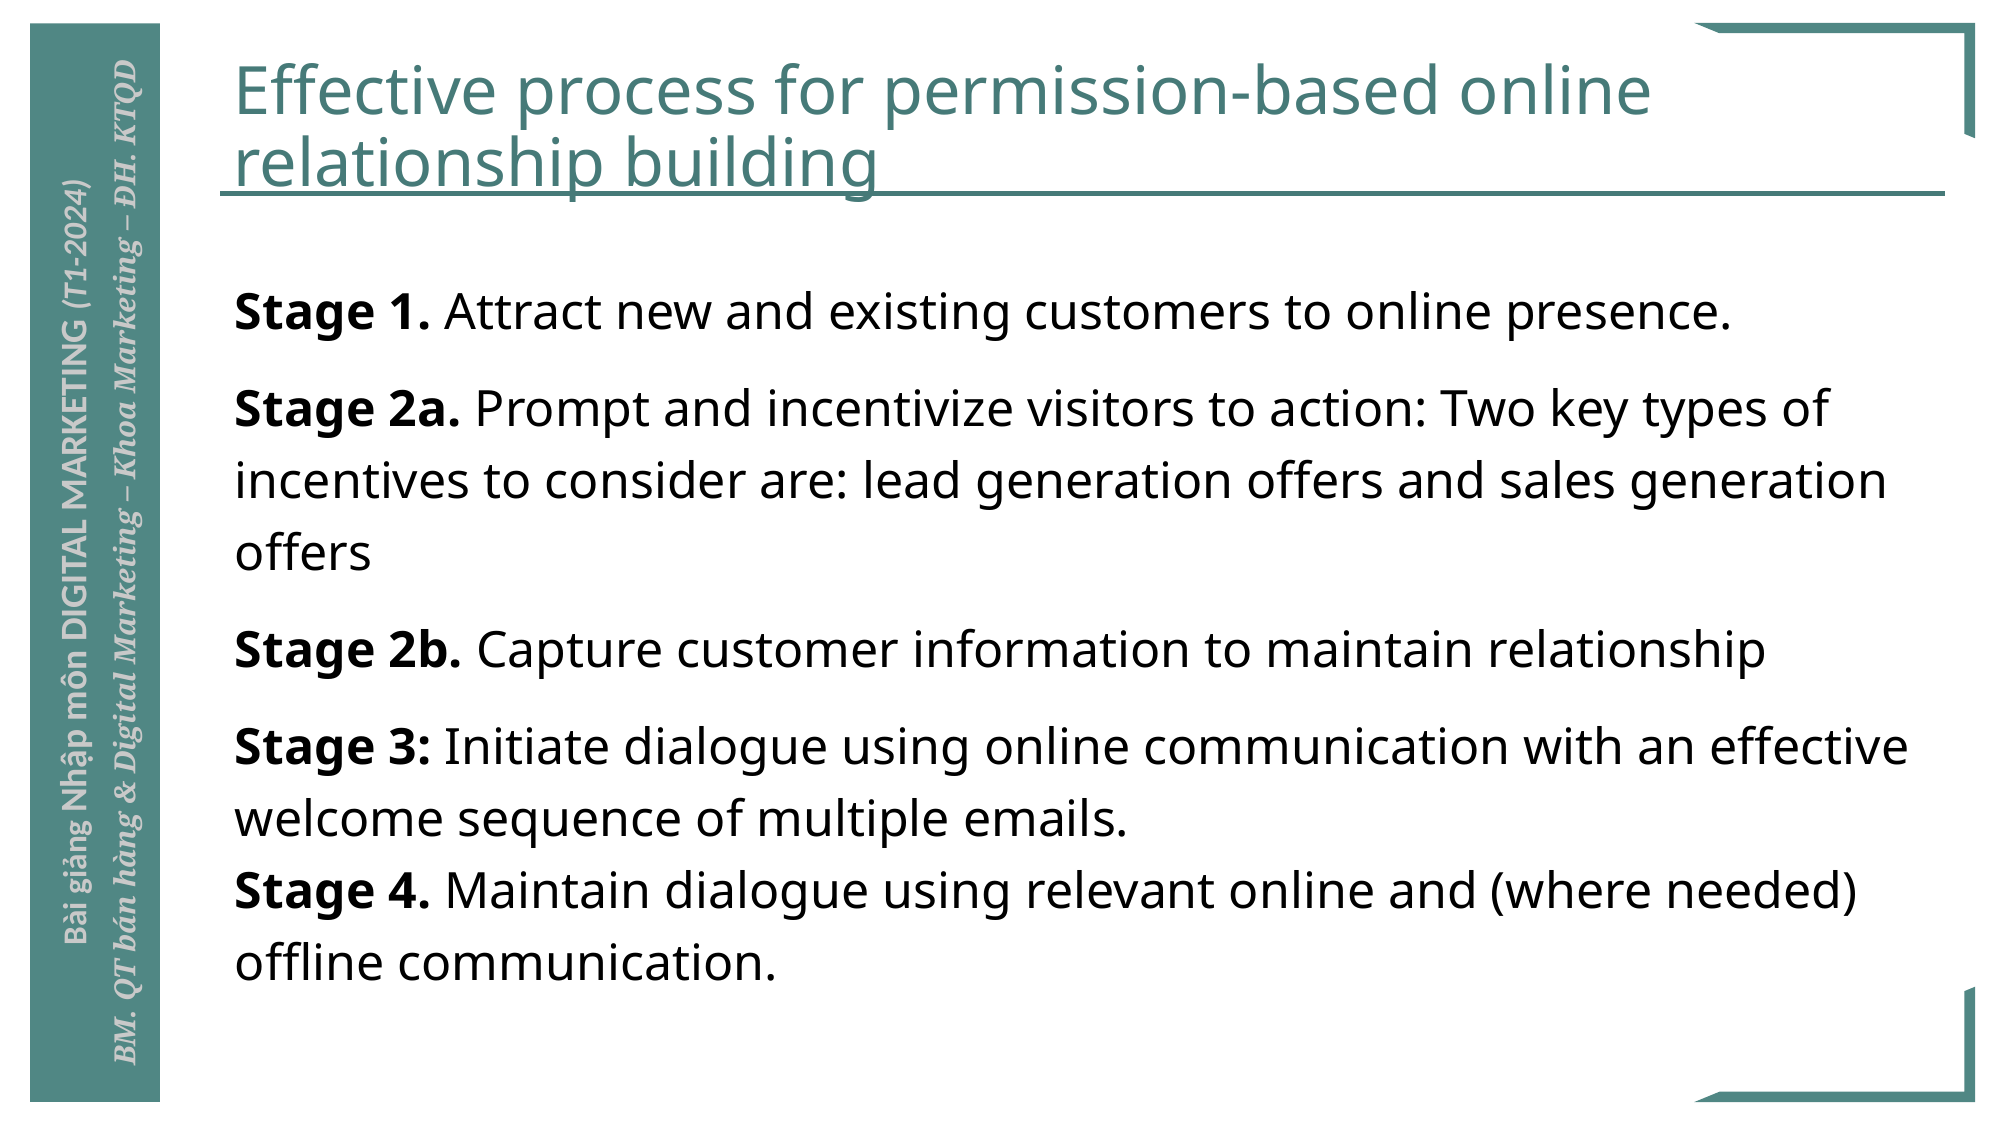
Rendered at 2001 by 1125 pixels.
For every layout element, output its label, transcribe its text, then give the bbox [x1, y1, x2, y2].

list Stage 1. Attract new and existing customers to online presence. Stage 2a. Prompt and incentivize visitors to action: Two key types of incentives to consider are: lead generation offers and sales generation offers Stage 2b. Capture customer information to maintain relationship Stage 3: Initiate dialogue using online communication with an effective welcome sequence of multiple emails. Stage 4. Maintain dialogue using relevant online and (where needed) offline communication. [220, 260, 1981, 1070]
title Effective process for permission-based online relationship building [218, 42, 1944, 216]
